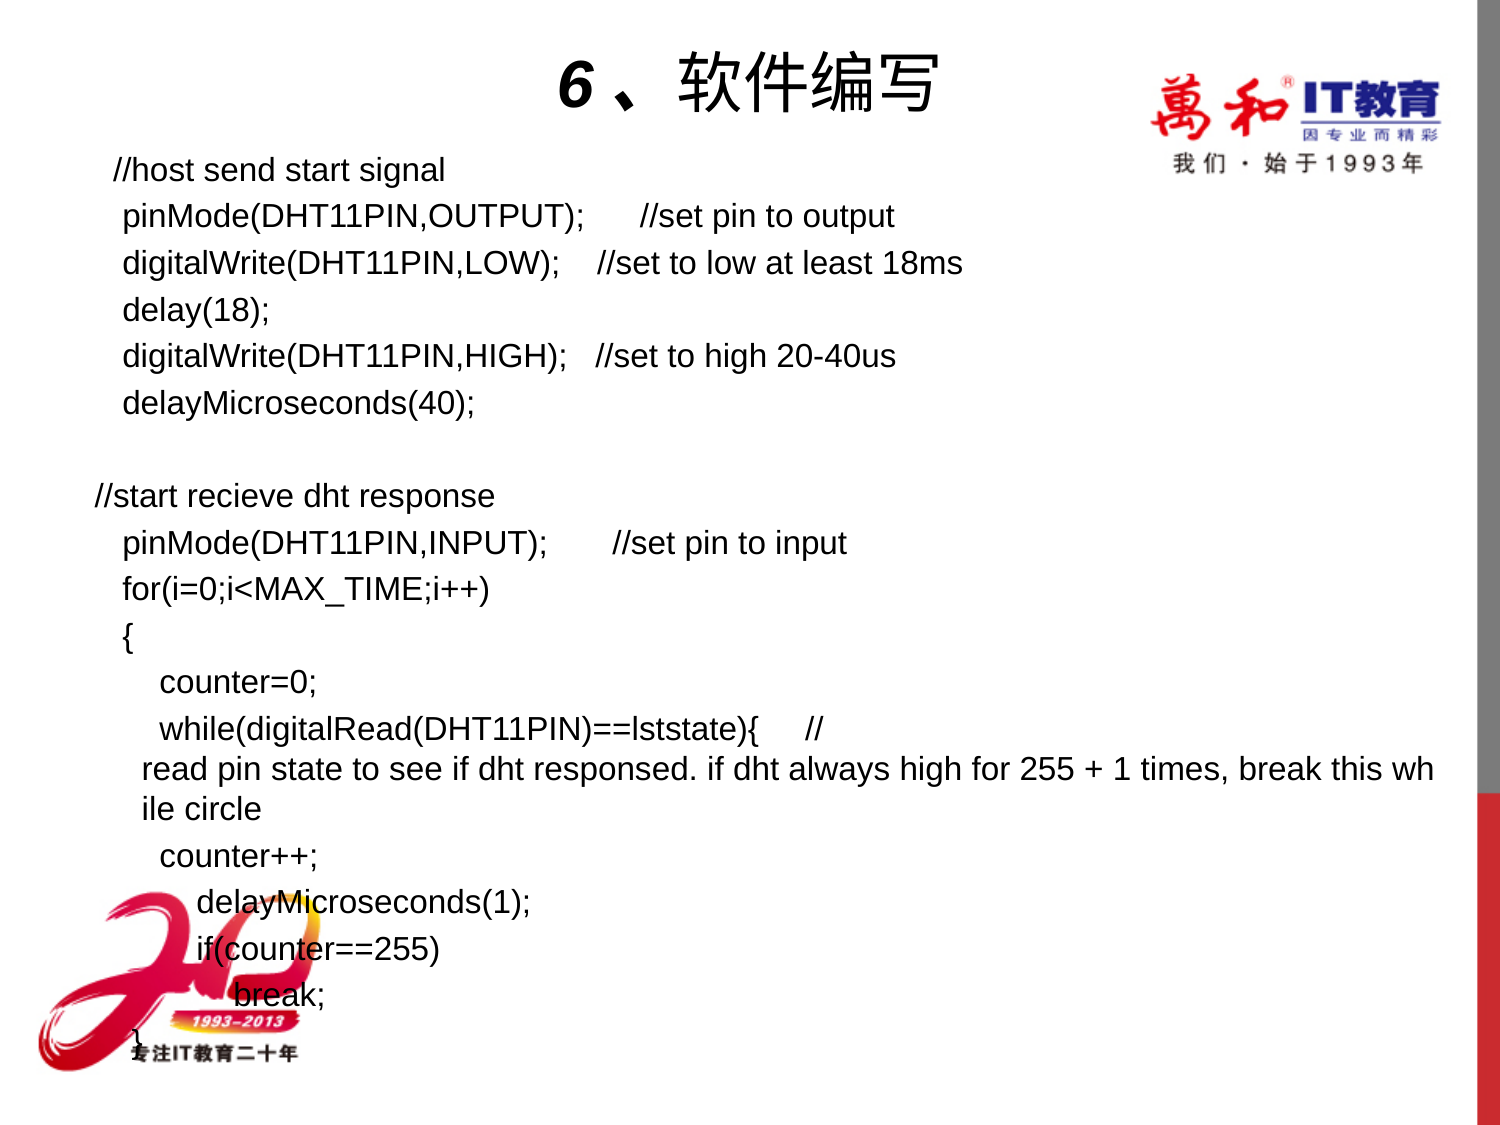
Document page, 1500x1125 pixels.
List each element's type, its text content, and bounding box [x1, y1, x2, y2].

title 6、软件编写 [74, 37, 1426, 130]
picture [0, 0, 1500, 1125]
list //host send start signal pinMode(DHT11PIN,OUTPUT); //set pin to output digitalWrite(DHT11PIN,LOW); //set to low at least 18ms delay(18); digitalWrite(DHT11PIN,HIGH); //set to high 20-40us delayMicroseconds(40); //start recieve dht response pinMode(DHT11PIN,INPUT); //set pin to input for(i=0;i<MAX_TIME;i++) { counter=0; while(digitalRead(DHT11PIN)==lststate){ //read pin state to see if dht responsed. if dht always high for 255 + 1 times, break this while circle counter++; delayMicroseconds(1); if(counter==255) break; } [70, 140, 1459, 844]
